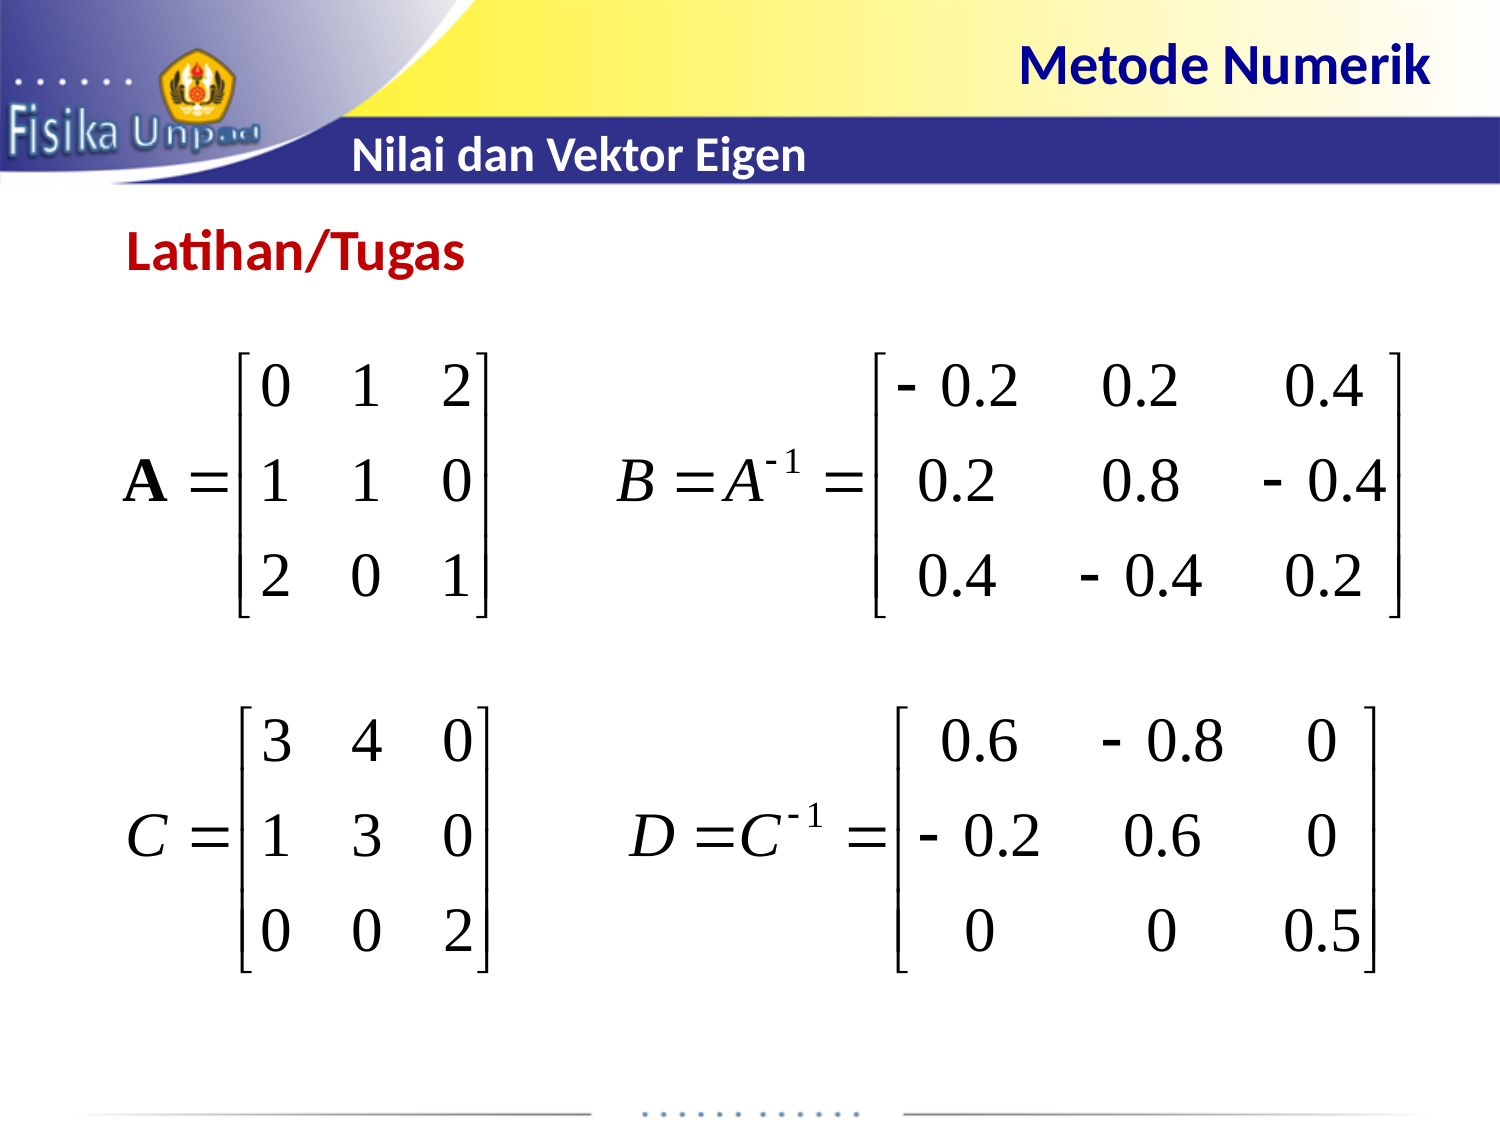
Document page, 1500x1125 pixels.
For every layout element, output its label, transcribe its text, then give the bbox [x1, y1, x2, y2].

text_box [117, 692, 514, 989]
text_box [604, 337, 1424, 635]
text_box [617, 692, 1400, 989]
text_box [111, 337, 514, 635]
text_box Metode Numerik [643, 19, 1447, 104]
text_box Latihan/Tugas [112, 205, 1353, 290]
picture [0, 0, 1500, 1125]
text_box Nilai dan Vektor Eigen [336, 113, 1258, 189]
